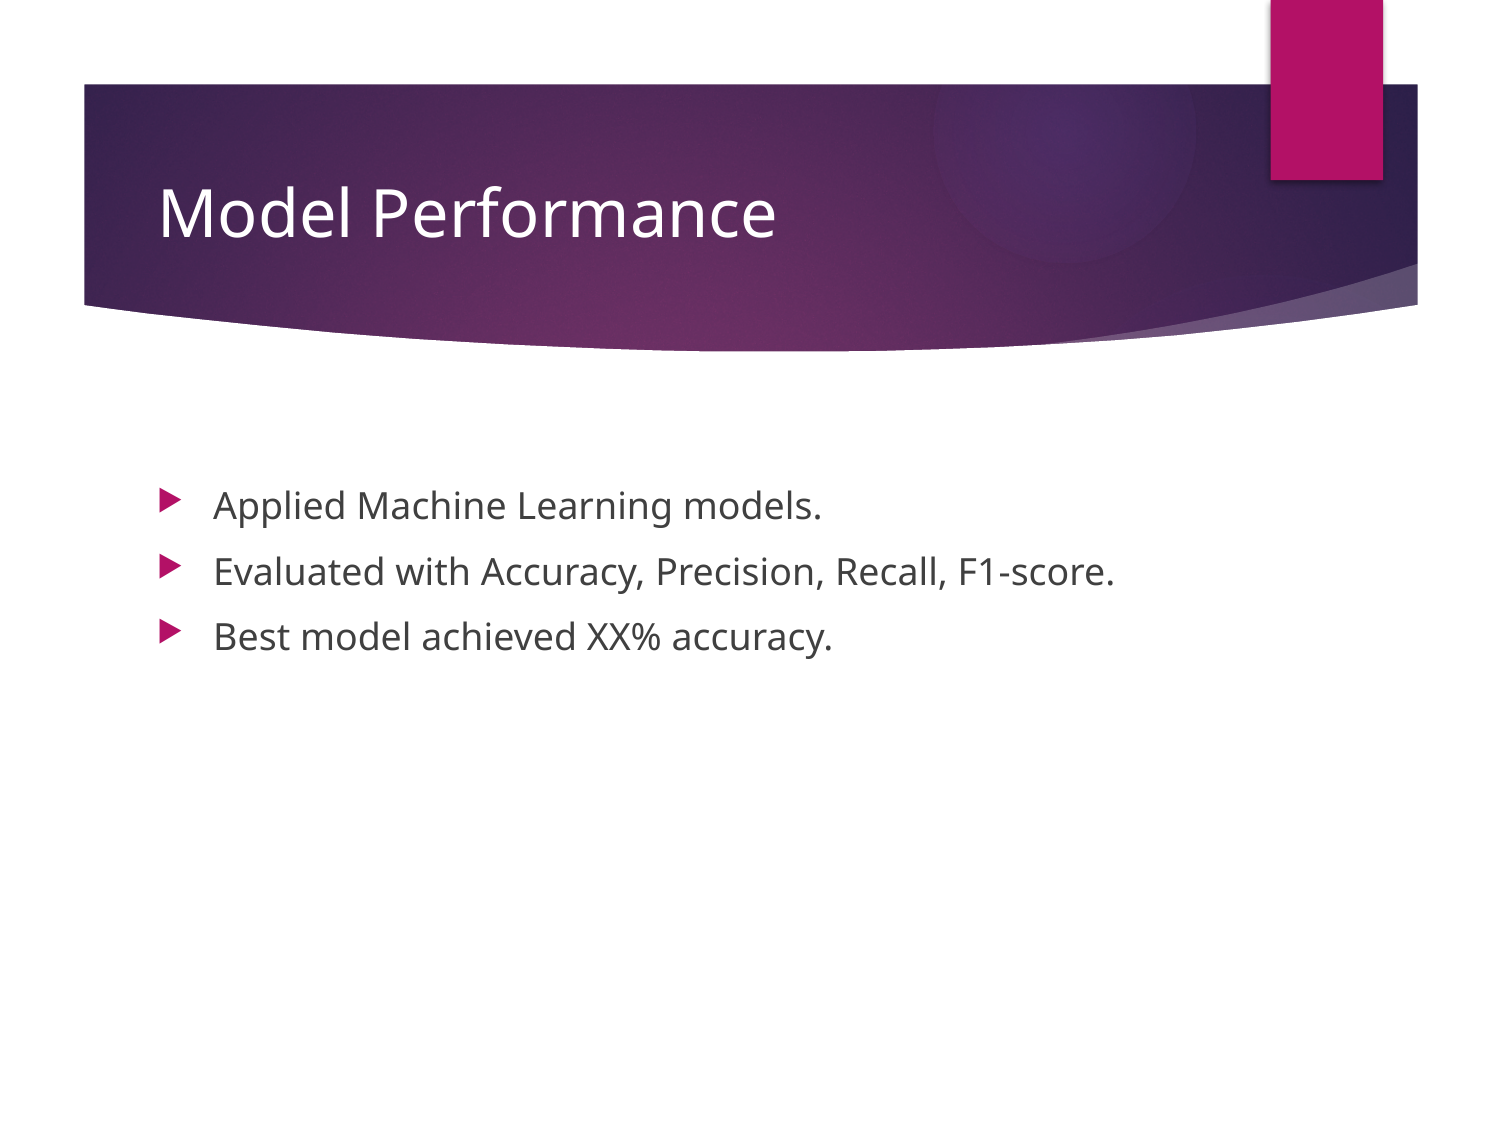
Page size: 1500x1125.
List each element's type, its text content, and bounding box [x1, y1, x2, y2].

title Model Performance [142, 152, 1183, 269]
list Applied Machine Learning models. Evaluated with Accuracy, Precision, Recall, F1-score. Best model achieved XX% accuracy. [141, 408, 1183, 988]
